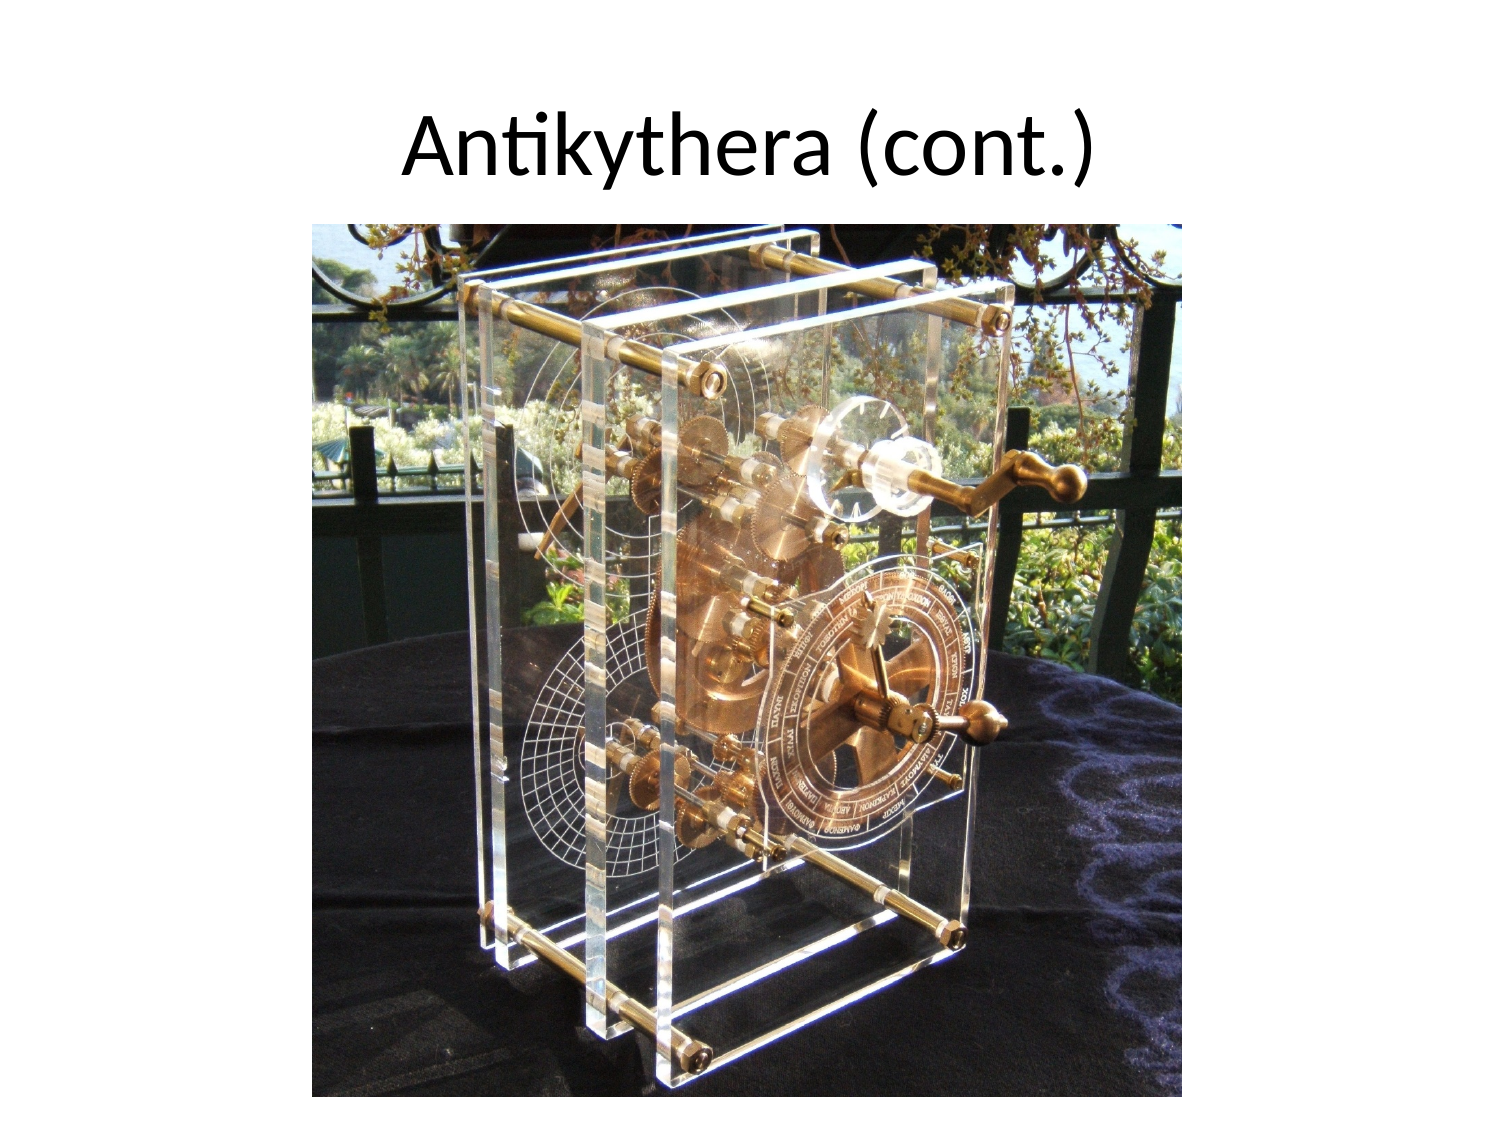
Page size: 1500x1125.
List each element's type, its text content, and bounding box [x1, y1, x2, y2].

picture [312, 224, 1182, 1097]
title Antikythera (cont.) [75, 45, 1425, 233]
